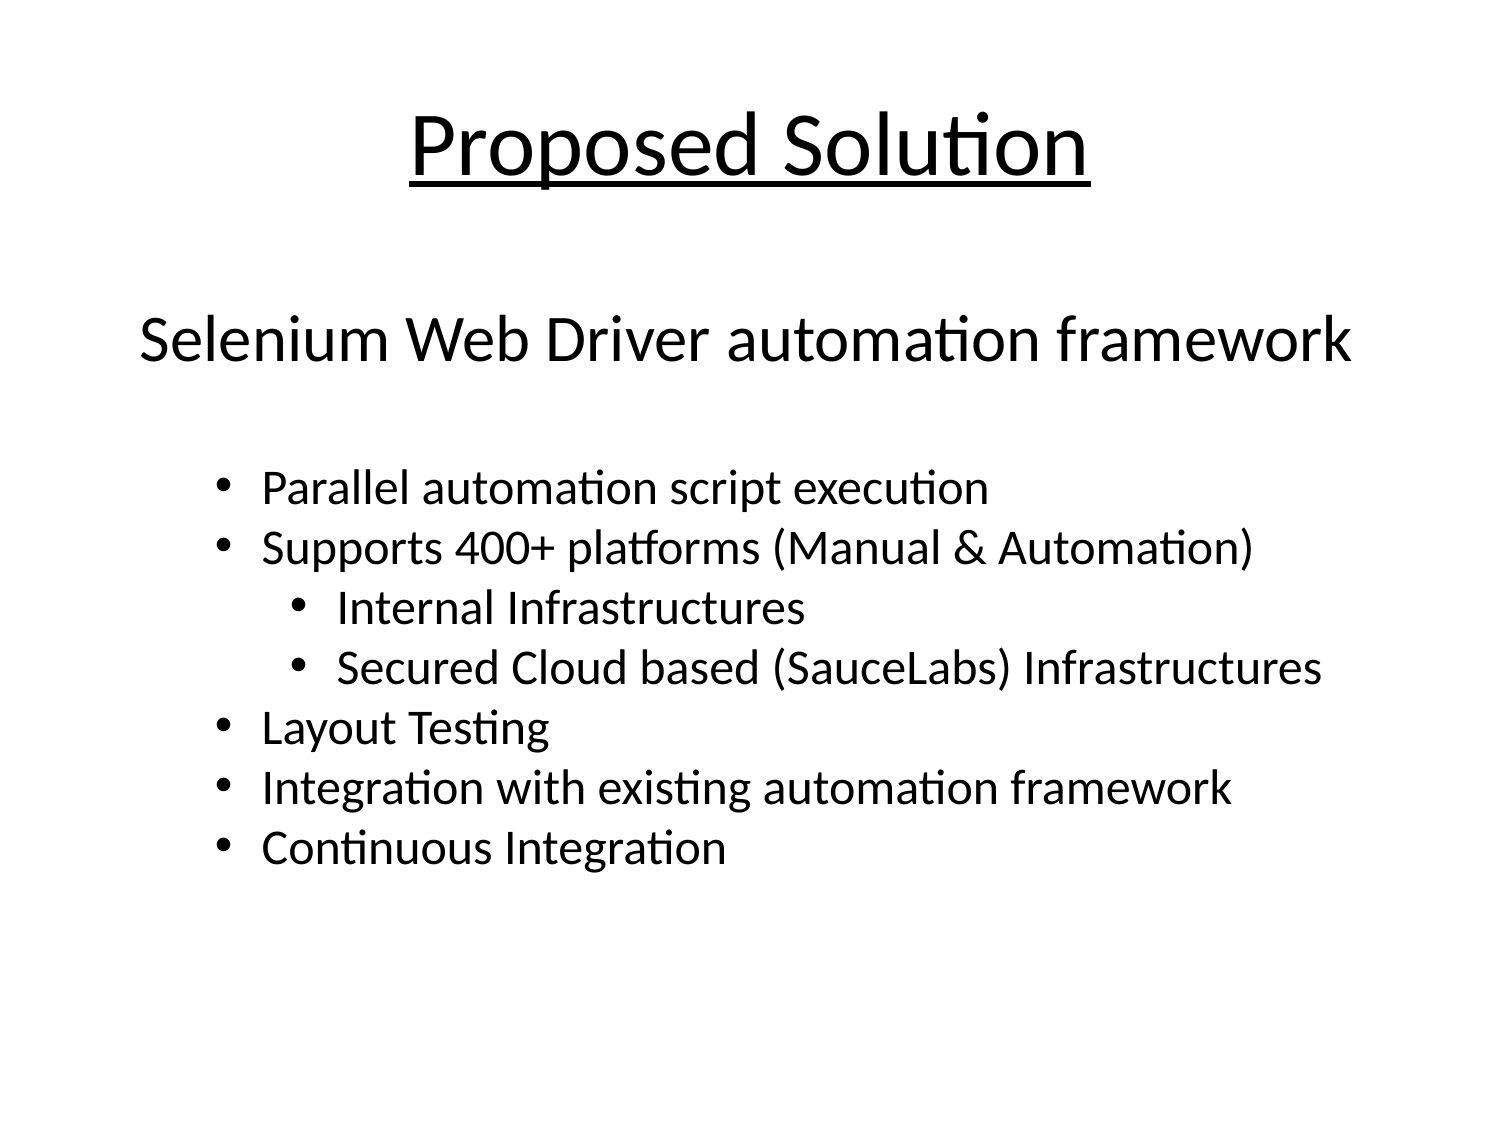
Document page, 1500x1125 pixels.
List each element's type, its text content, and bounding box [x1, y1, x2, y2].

text_box Selenium Web Driver automation framework Parallel automation script execution Supports 400+ platforms (Manual & Automation) Internal Infrastructures Secured Cloud based (SauceLabs) Infrastructures Layout Testing Integration with existing automation framework Continuous Integration [125, 287, 1425, 883]
title Proposed Solution [75, 45, 1425, 233]
